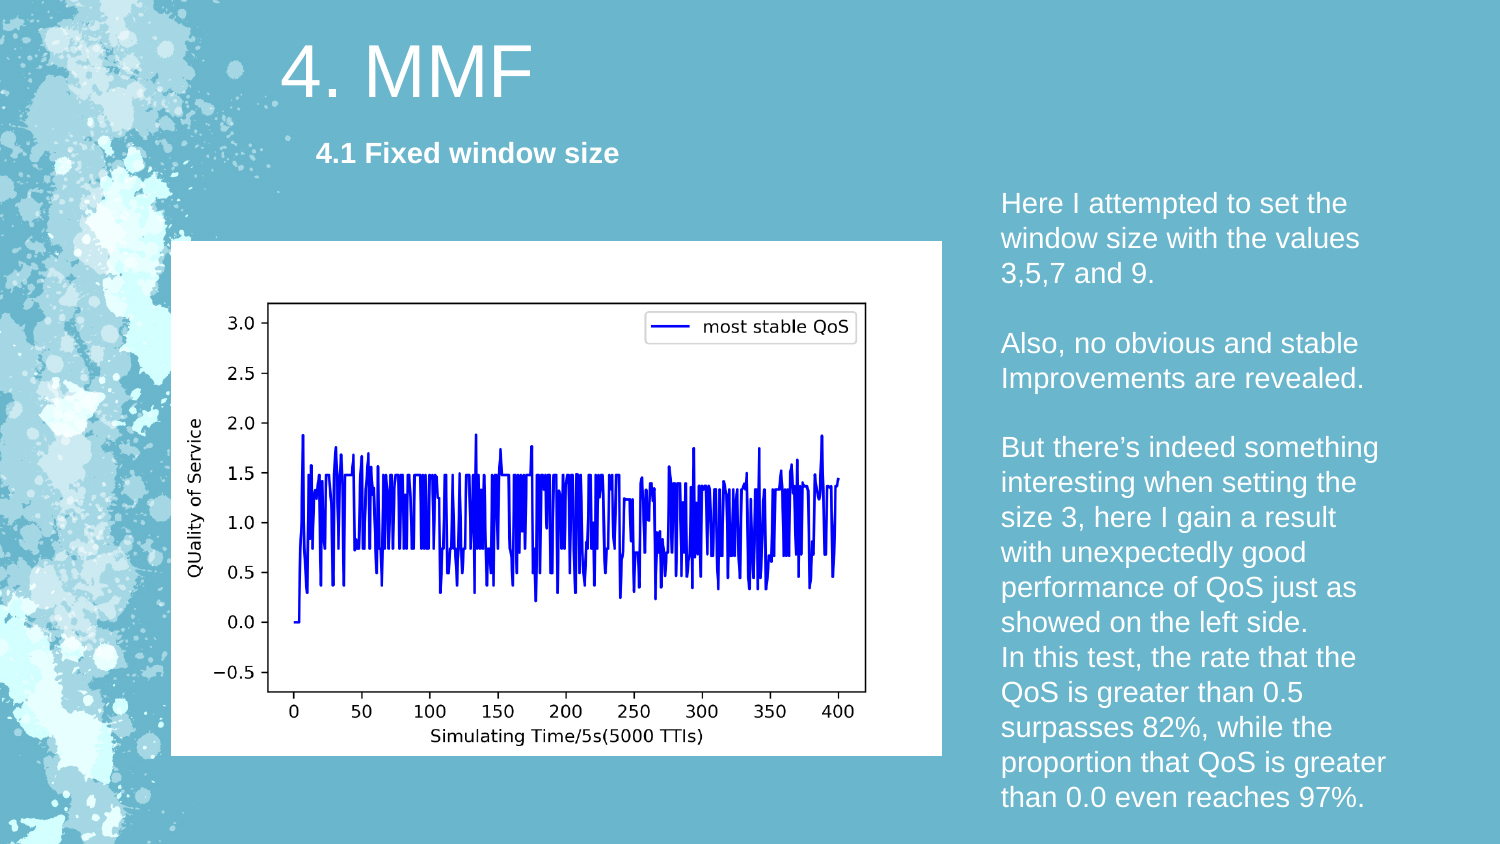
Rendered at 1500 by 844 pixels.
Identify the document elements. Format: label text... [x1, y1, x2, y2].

list 4. MMF [265, 20, 1306, 115]
text_box 4.1 Fixed window size [301, 126, 656, 177]
text_box Here I attempted to set the window size with the values 3,5,7 and 9. Also, no obvious and stable Improvements are revealed. But there’s indeed something interesting when setting the size 3, here I gain a result with unexpectedly good performance of QoS just as showed on the left side. In this test, the rate that the QoS is greater than 0.5 surpasses 82%, while the proportion that QoS is greater than 0.0 even reaches 97%. [986, 351, 1408, 647]
picture [0, 0, 1500, 844]
